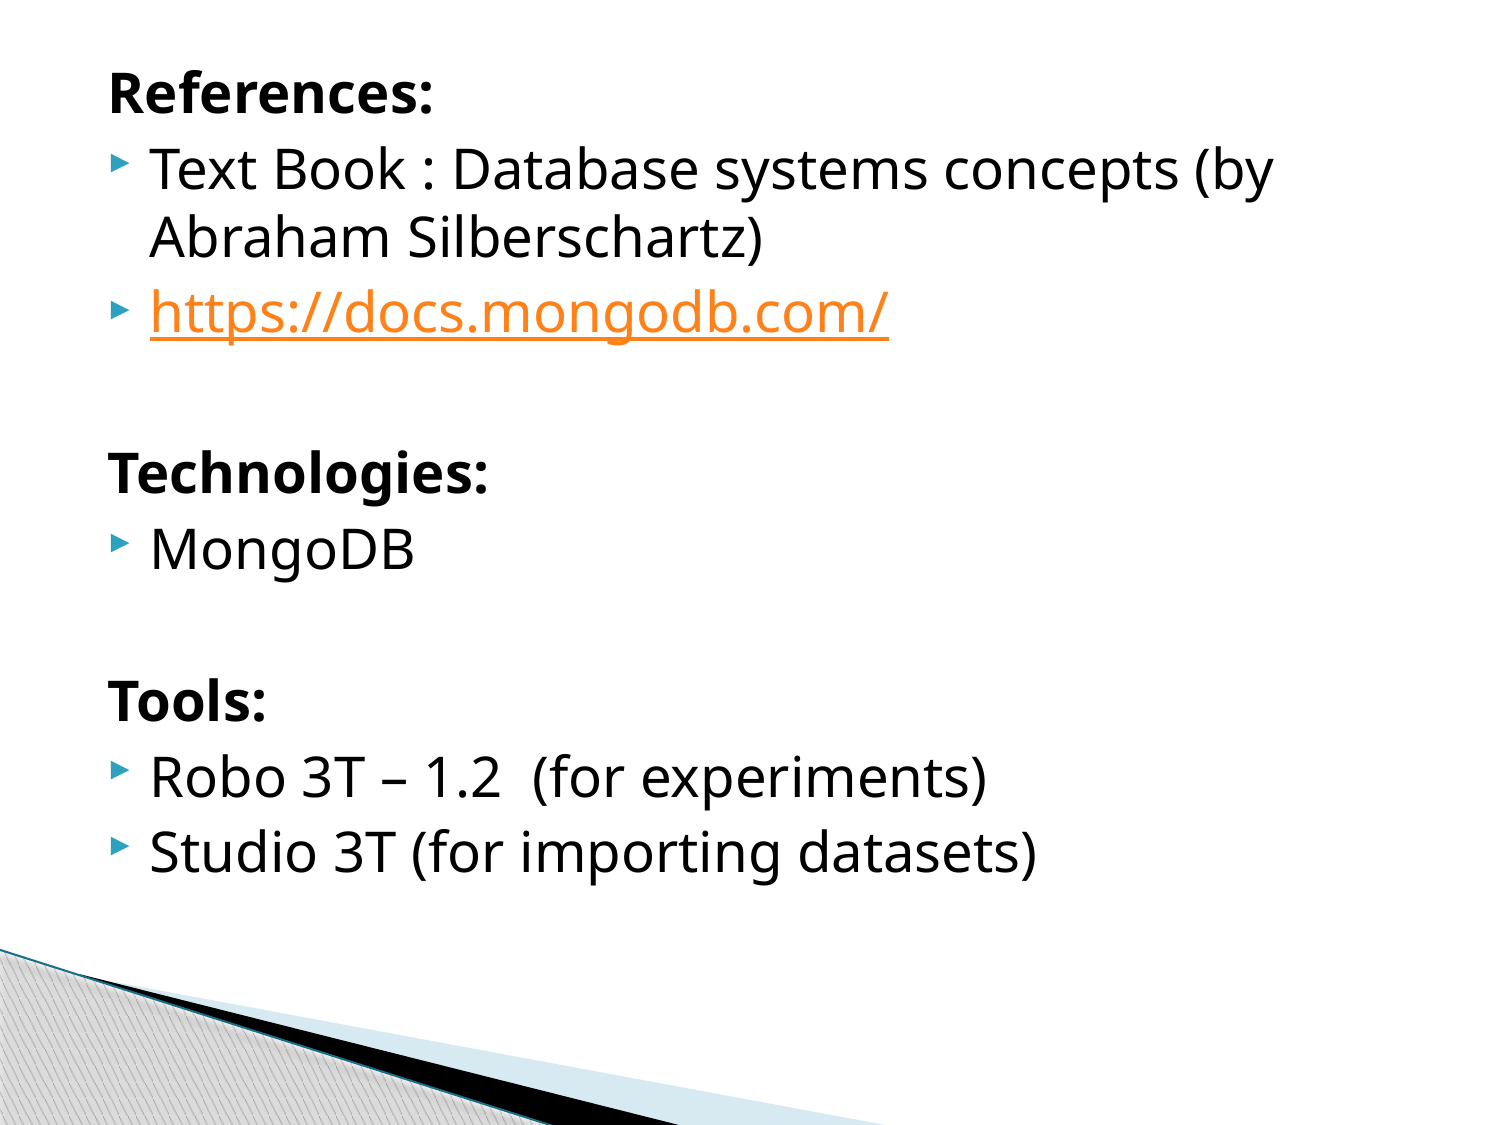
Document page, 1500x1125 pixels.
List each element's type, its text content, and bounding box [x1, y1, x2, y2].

list References: Text Book : Database systems concepts (by Abraham Silberschartz) https://docs.mongodb.com/ Technologies: MongoDB Tools: Robo 3T – 1.2 (for experiments) Studio 3T (for importing datasets) [75, 50, 1425, 986]
